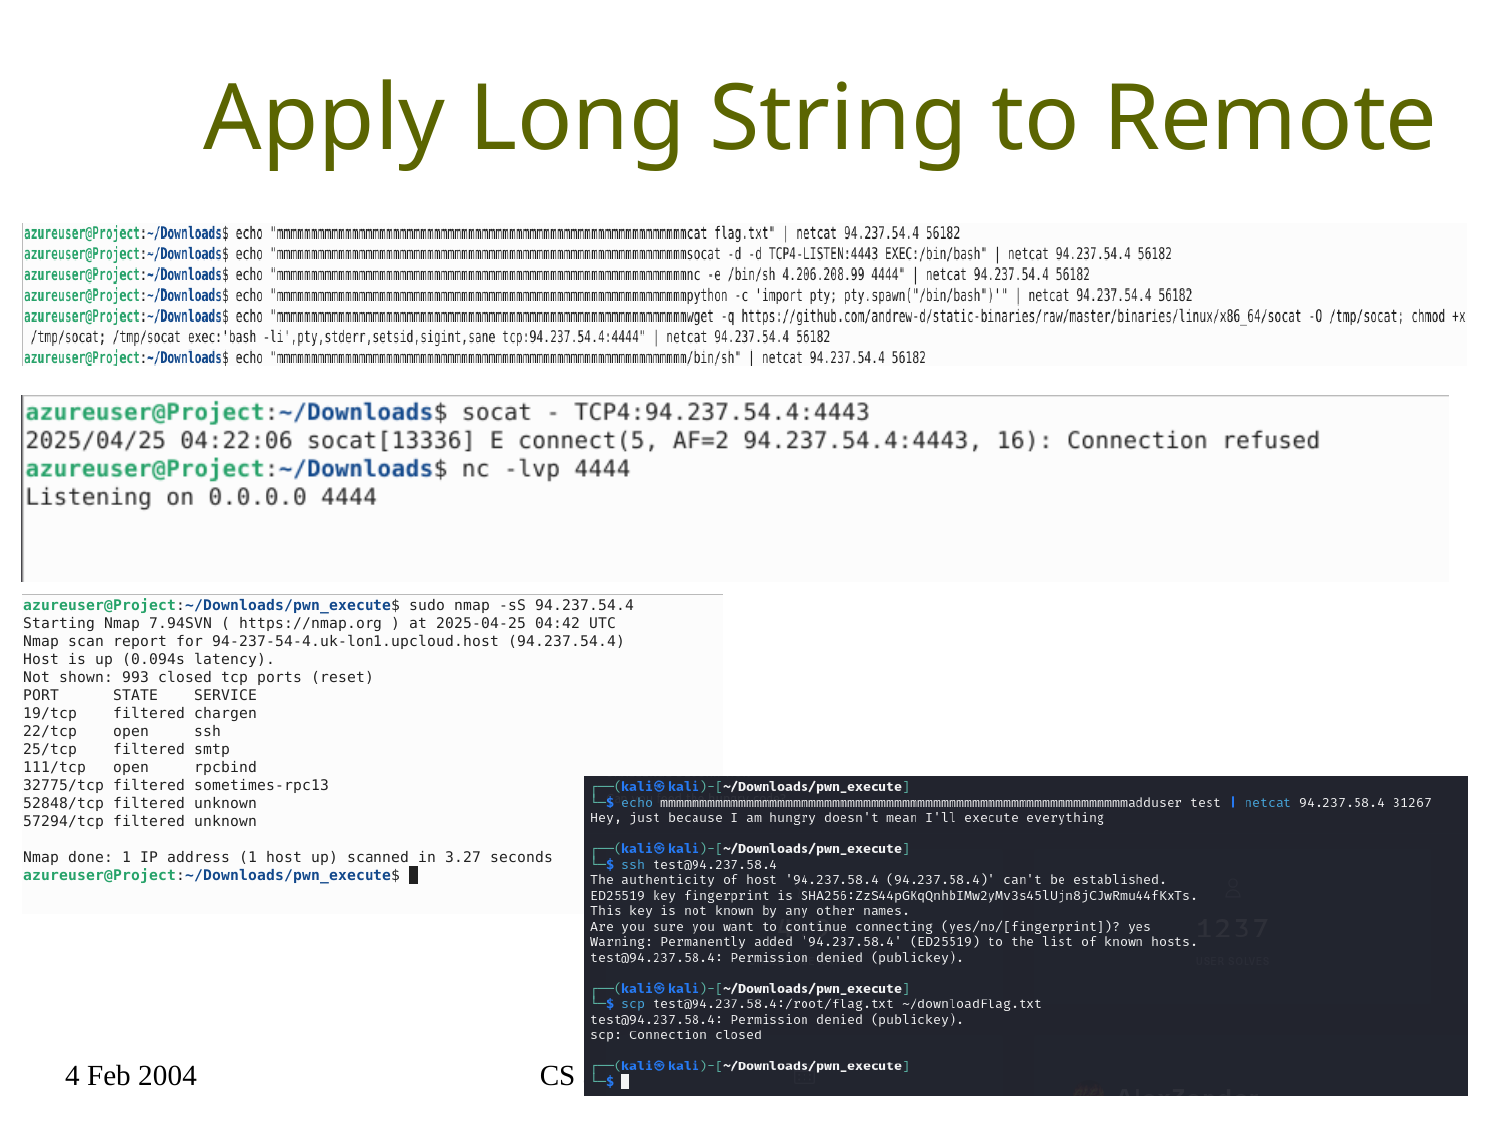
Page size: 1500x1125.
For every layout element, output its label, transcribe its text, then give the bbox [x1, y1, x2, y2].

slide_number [50, 1024, 363, 1100]
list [22, 223, 1467, 366]
picture [21, 395, 1449, 582]
footer CS 3243 - Constraint Satisfaction [500, 1024, 975, 1100]
title Apply Long String to Remote [188, 34, 1468, 176]
picture [22, 594, 1468, 1096]
